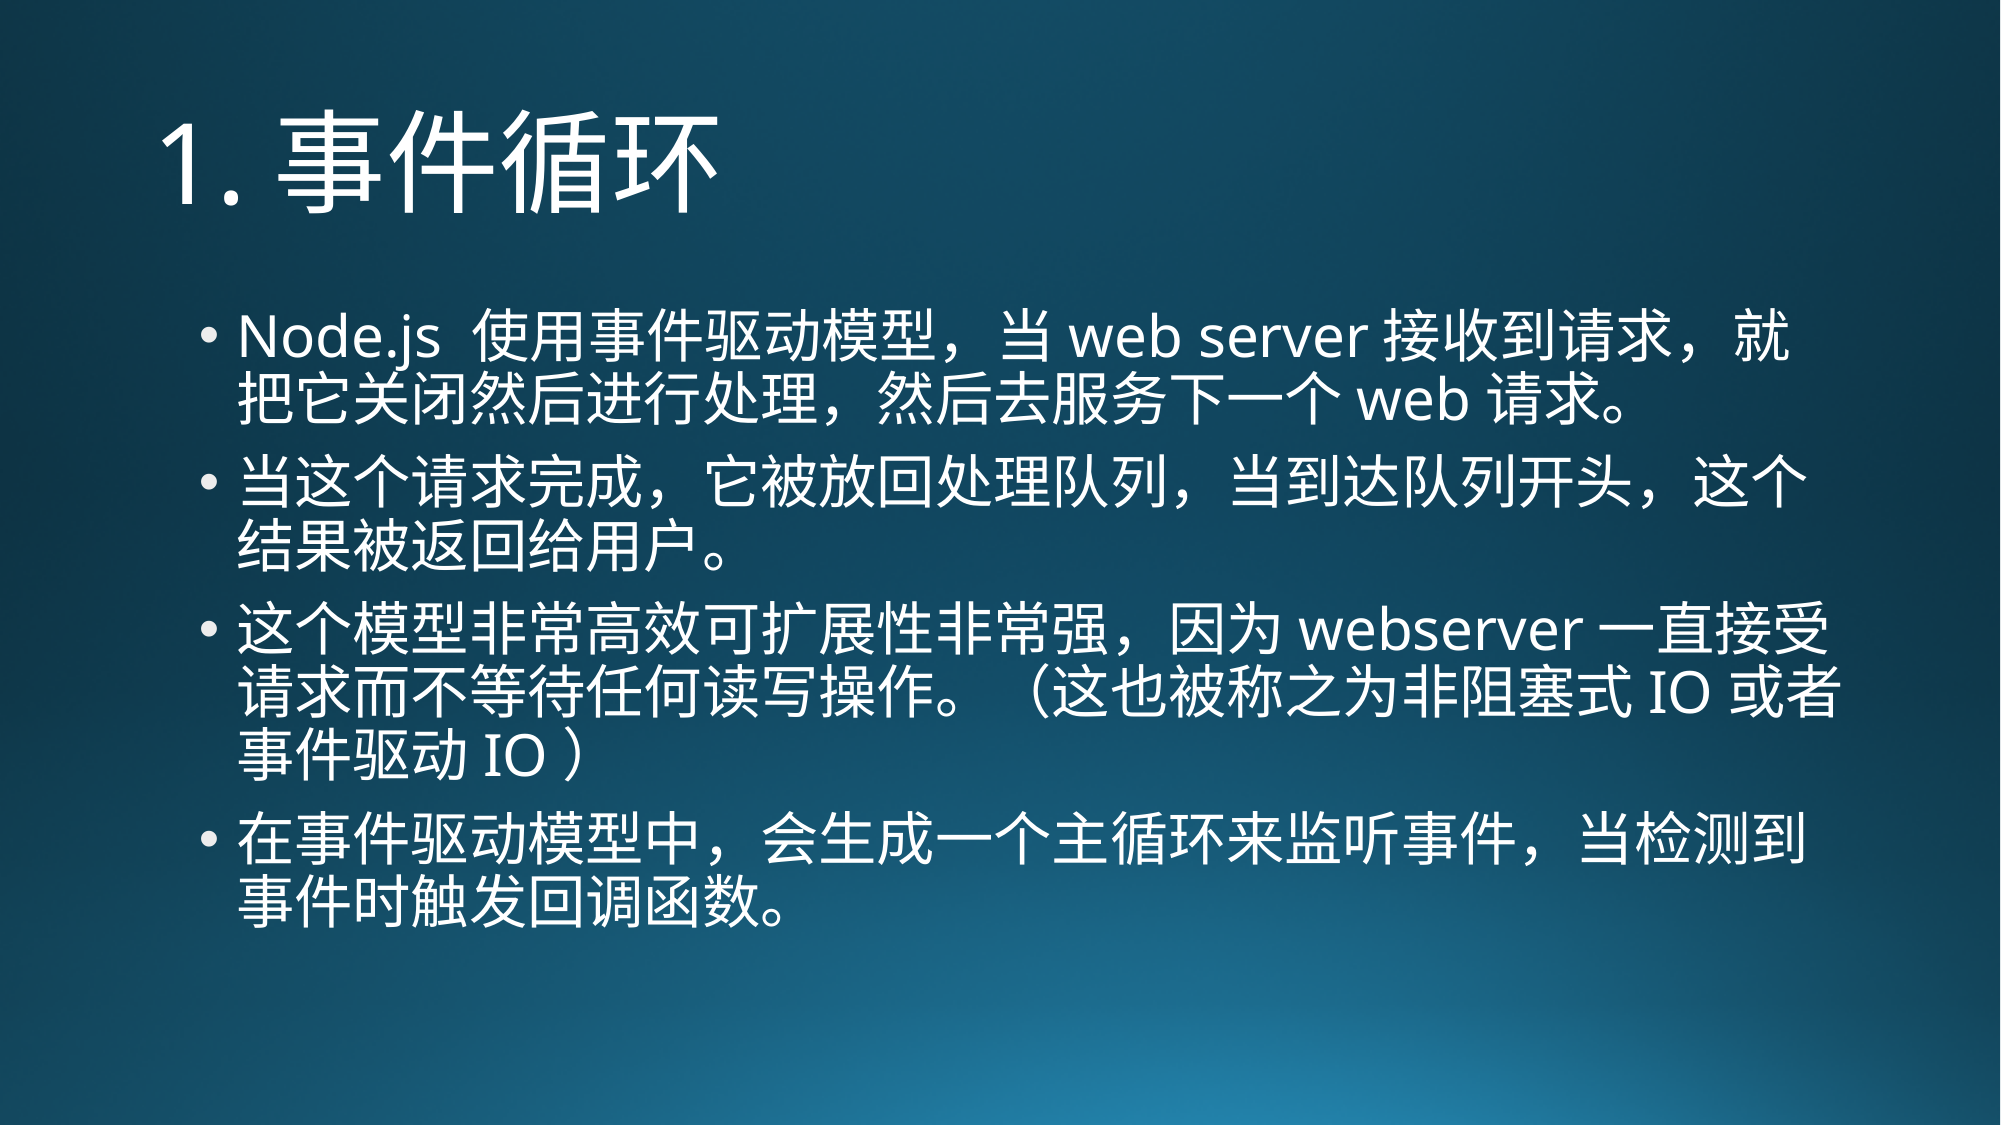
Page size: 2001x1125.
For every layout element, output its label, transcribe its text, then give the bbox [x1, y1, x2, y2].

title 1.事件循环 [137, 59, 1863, 278]
picture [0, 0, 2001, 1125]
list Node.js 使用事件驱动模型，当web server接收到请求，就把它关闭然后进行处理，然后去服务下一个web请求。 当这个请求完成，它被放回处理队列，当到达队列开头，这个结果被返回给用户。 这个模型非常高效可扩展性非常强，因为webserver一直接受请求而不等待任何读写操作。（这也被称之为非阻塞式IO或者事件驱动IO） 在事件驱动模型中，会生成一个主循环来监听事件，当检测到事件时触发回调函数。 [183, 299, 1863, 1014]
